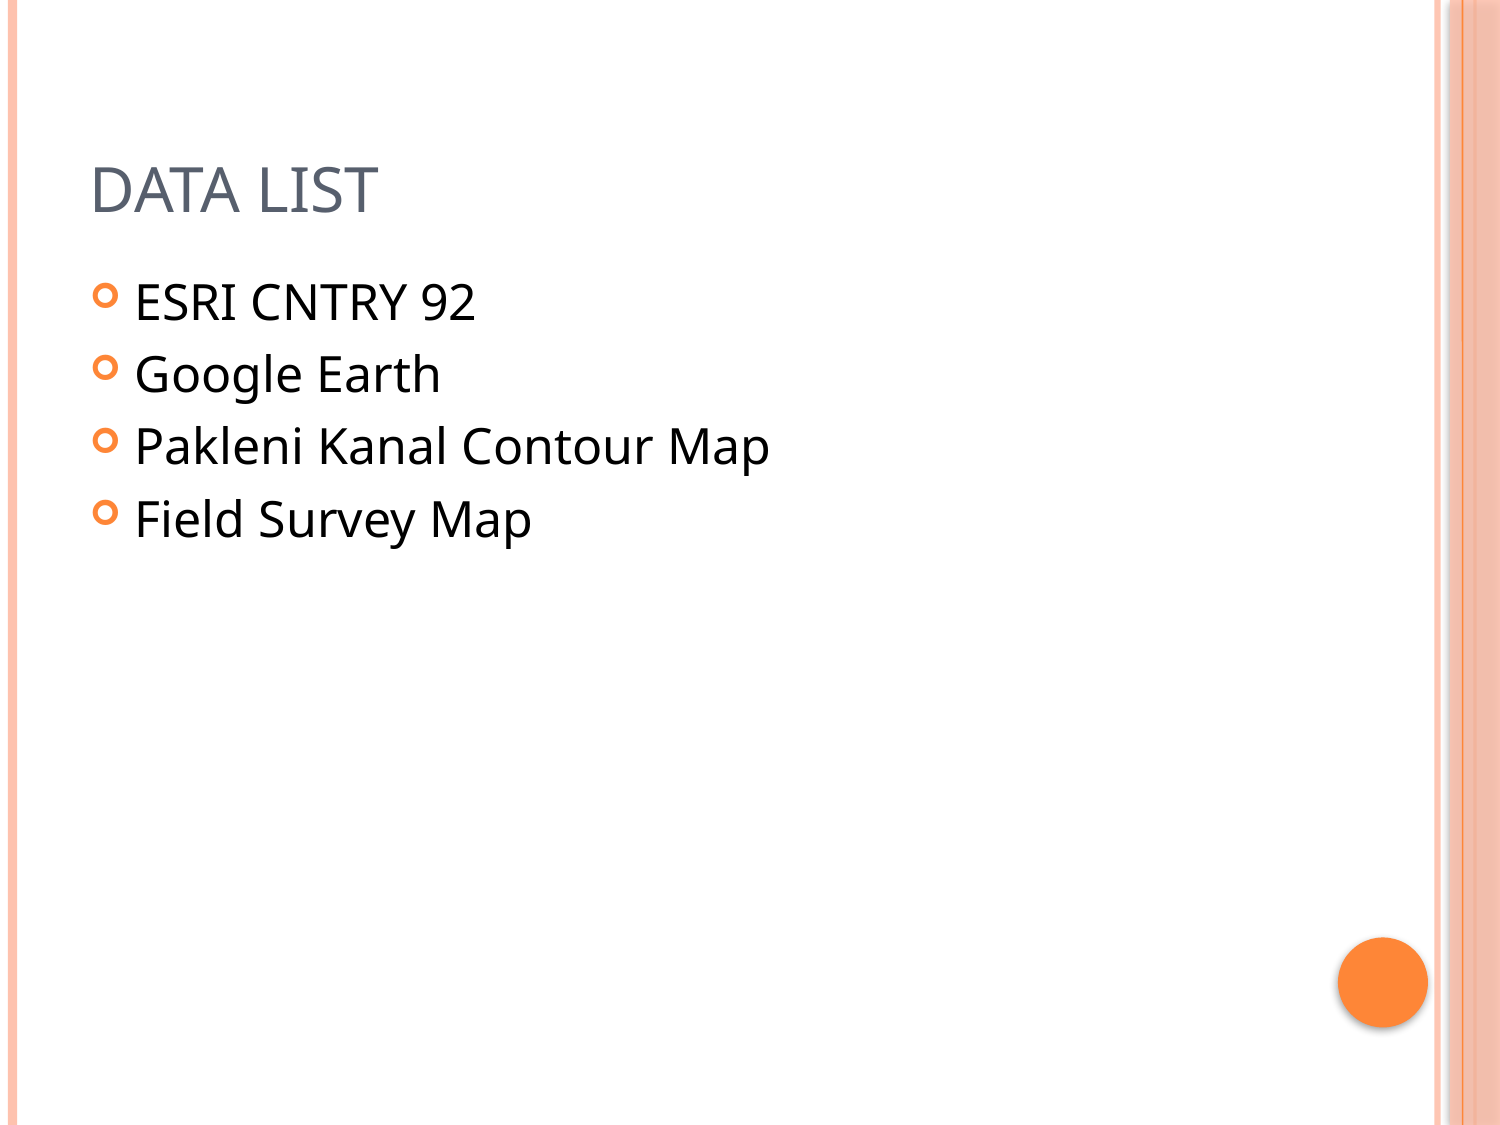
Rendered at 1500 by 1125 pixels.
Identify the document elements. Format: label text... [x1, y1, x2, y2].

title Data List [75, 45, 1300, 233]
list ESRI CNTRY 92 Google Earth Pakleni Kanal Contour Map Field Survey Map [75, 262, 1300, 1062]
